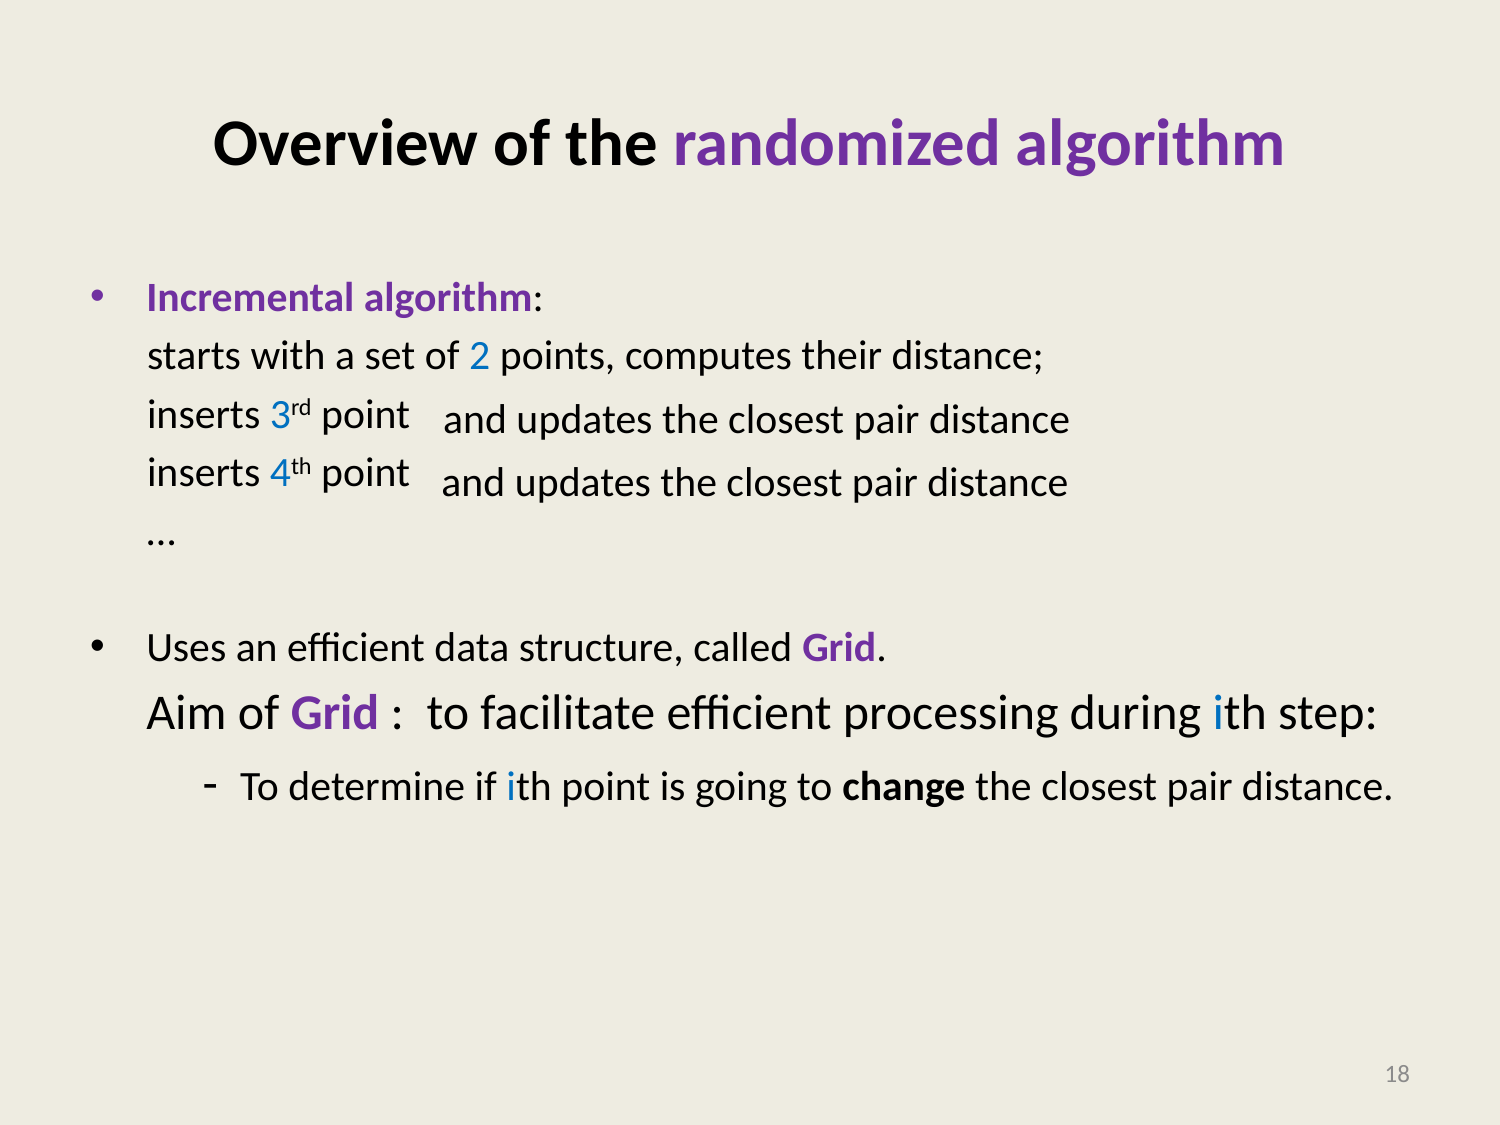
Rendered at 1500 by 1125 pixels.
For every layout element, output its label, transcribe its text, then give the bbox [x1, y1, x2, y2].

list Incremental algorithm: starts with a set of 2 points, computes their distance; inserts 3rd point inserts 4th point … Uses an efficient data structure, called Grid. Aim of Grid : to facilitate efficient processing during ith step: - To determine if ith point is going to change the closest pair distance. [75, 262, 1425, 1005]
text_box and updates the closest pair distance [428, 384, 1086, 450]
slide_number 18 [1074, 1042, 1425, 1103]
title Overview of the randomized algorithm [75, 45, 1425, 233]
text_box and updates the closest pair distance [426, 446, 1084, 512]
